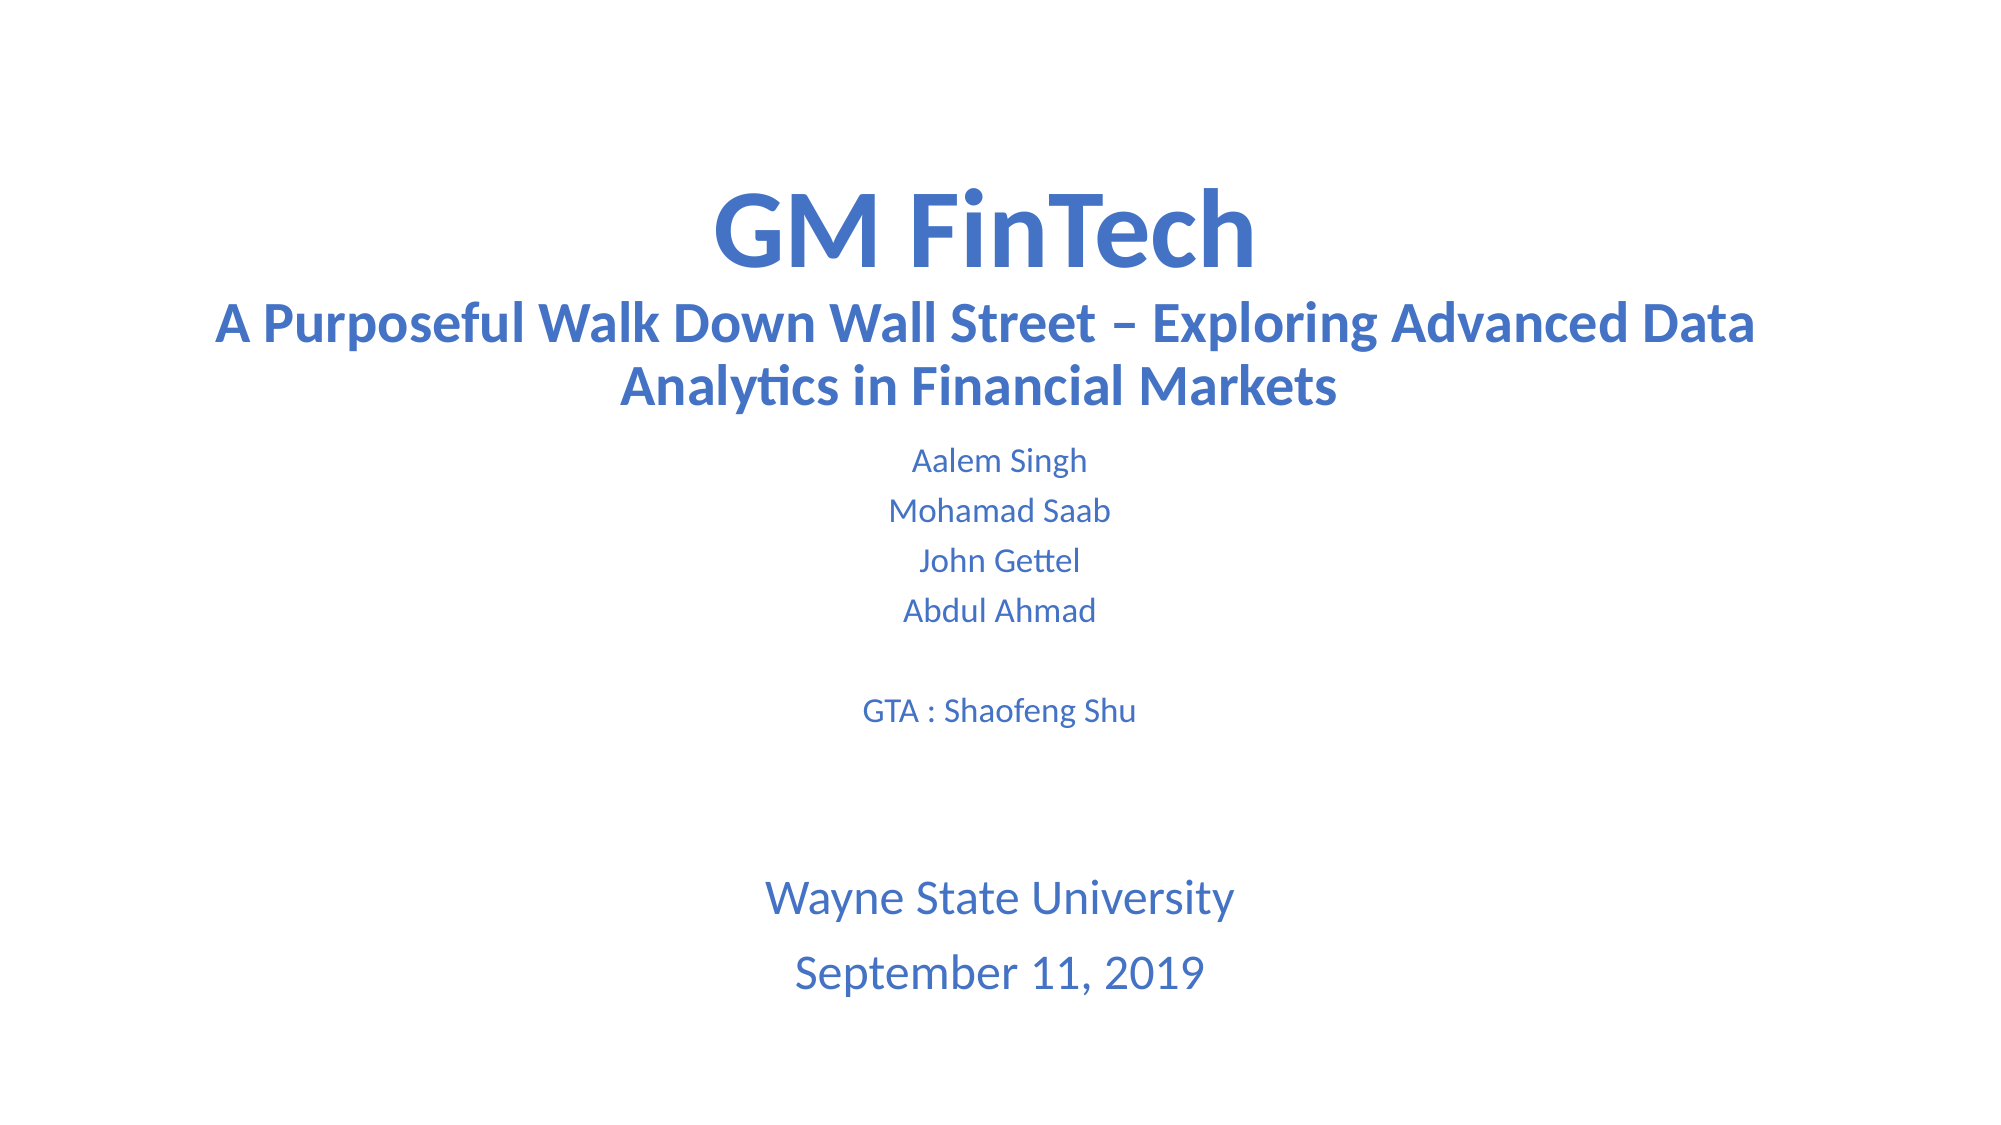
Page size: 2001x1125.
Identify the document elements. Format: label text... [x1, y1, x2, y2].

subtitle Wayne State University September 11, 2019 [249, 863, 1750, 1050]
text_box Aalem Singh Mohamad Saab John Gettel Abdul Ahmad GTA : Shaofeng Shu [249, 441, 1750, 748]
title GM FinTech A Purposeful Walk Down Wall Street – Exploring Advanced Data Analytics in Financial Markets [163, 119, 1809, 426]
